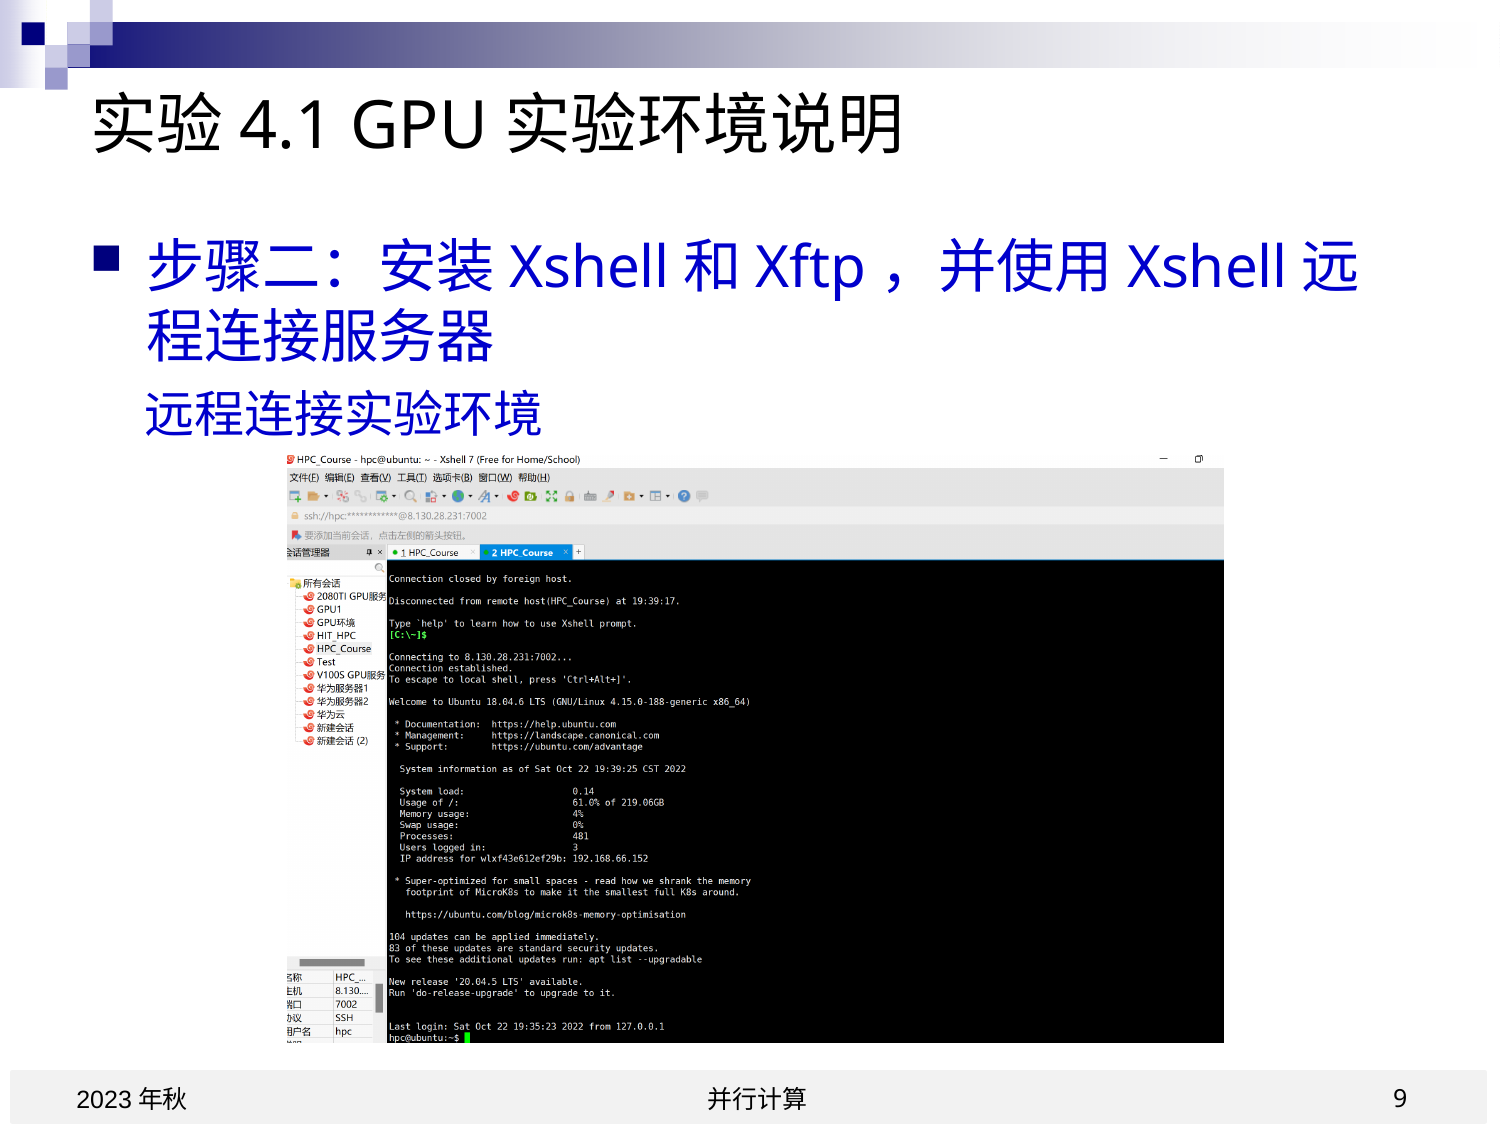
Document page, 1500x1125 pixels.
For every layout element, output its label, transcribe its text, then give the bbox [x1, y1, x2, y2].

text_box [0, 0, 47, 88]
text_box [45, 45, 67, 67]
title 实验4.1 GPU实验环境说明 [87, 80, 1341, 226]
text_box 远程连接实验环境 [127, 374, 1414, 450]
text_box [45, 67, 68, 90]
text_box 步骤二：安装Xshell和Xftp，并使用Xshell远程连接服务器 [87, 226, 1389, 369]
text_box 9 [1388, 1077, 1415, 1117]
text_box [90, 22, 1500, 68]
picture [287, 455, 1224, 1043]
text_box 2023年秋 [74, 1083, 414, 1114]
text_box [67, 44, 90, 68]
footer 并行计算 [535, 1083, 978, 1125]
text_box [89, 0, 113, 22]
text_box [89, 22, 113, 46]
text_box [21, 22, 45, 46]
text_box [67, 22, 89, 44]
text_box [10, 1070, 1487, 1124]
